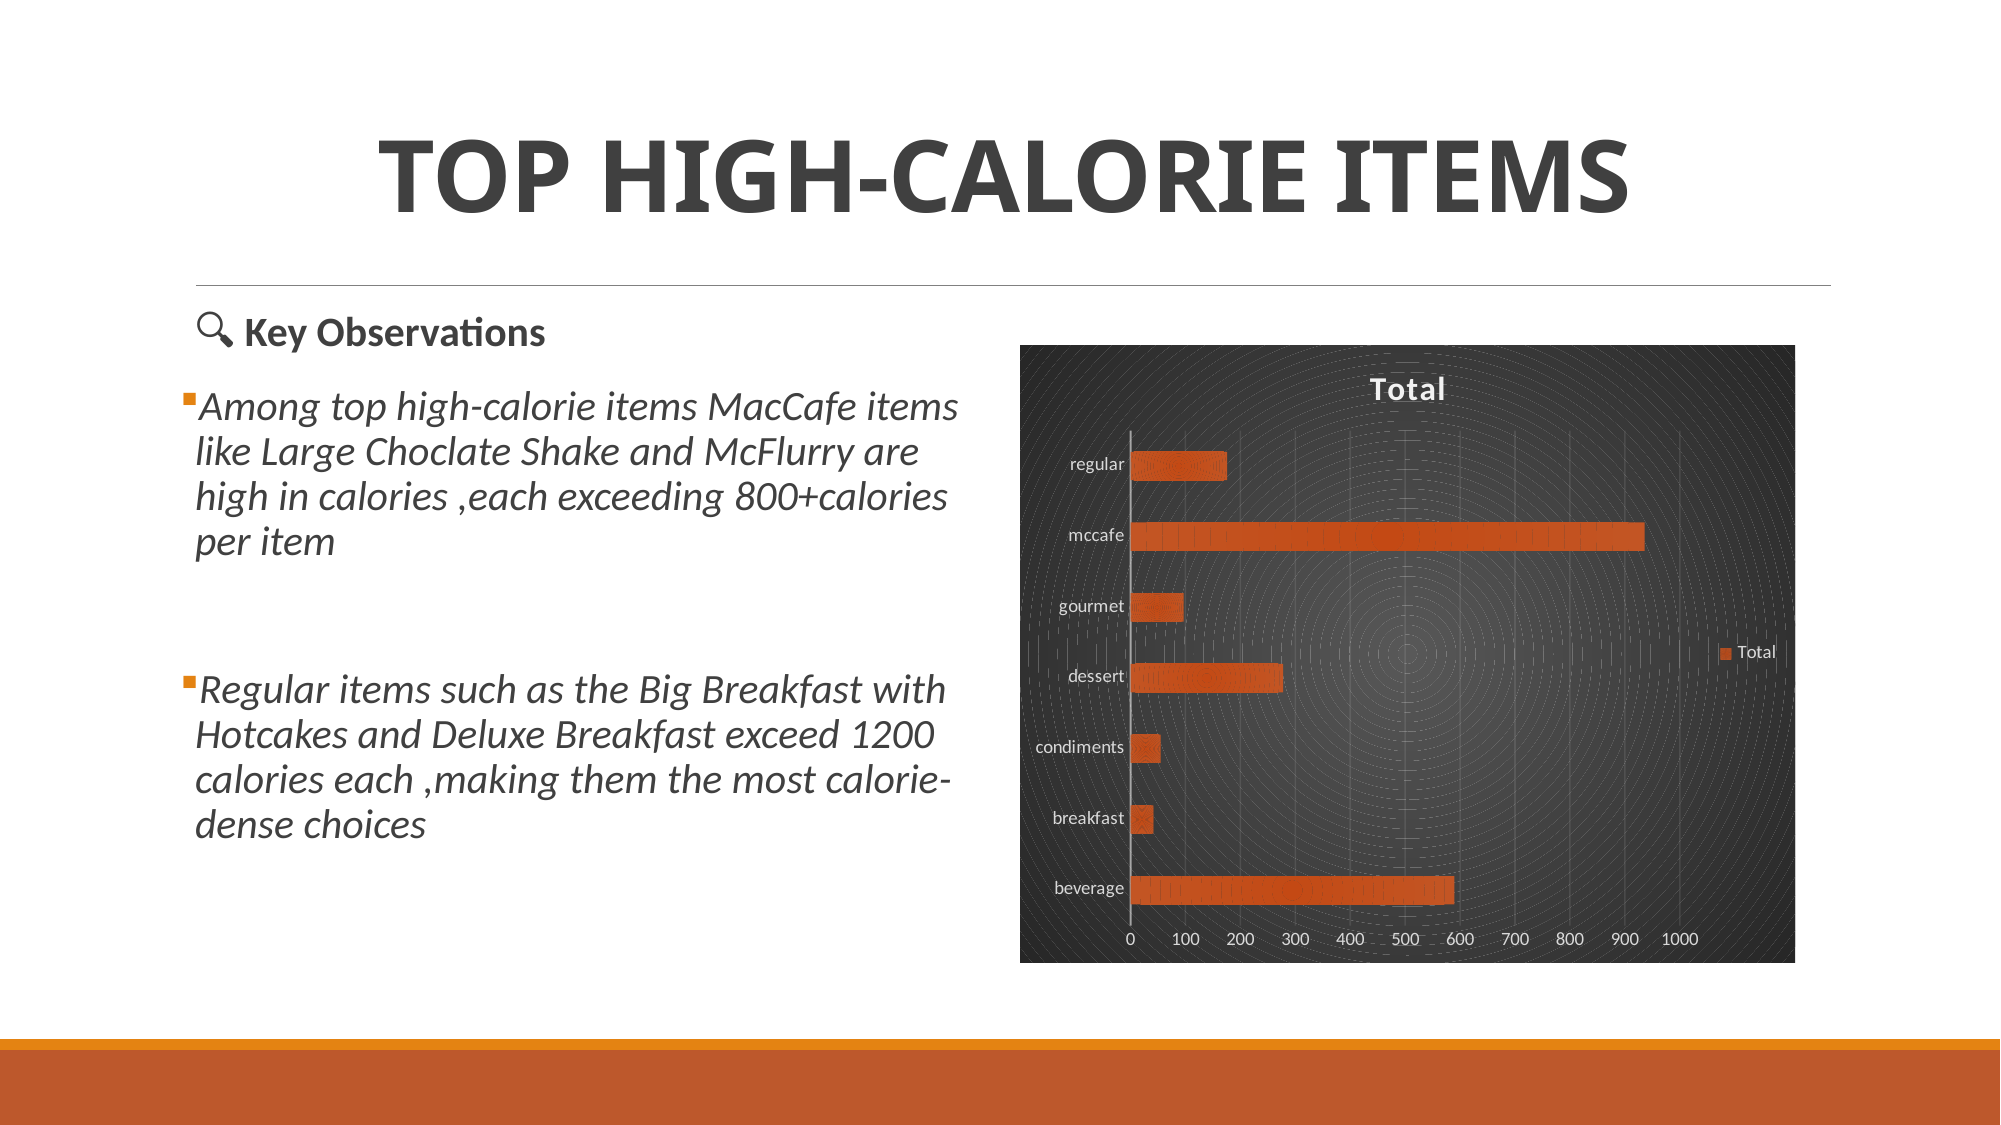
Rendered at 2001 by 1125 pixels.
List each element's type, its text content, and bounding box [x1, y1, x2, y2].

title TOP HIGH-CALORIE ITEMS [180, 47, 1830, 241]
chart [1019, 344, 1796, 964]
list 🔍 Key Observations Among top high-calorie items MacCafe items like Large Choclate Shake and McFlurry are high in calories ,each exceeding 800+calories per item Regular items such as the Big Breakfast with Hotcakes and Deluxe Breakfast exceed 1200 calories each ,making them the most calorie-dense choices [180, 302, 990, 963]
